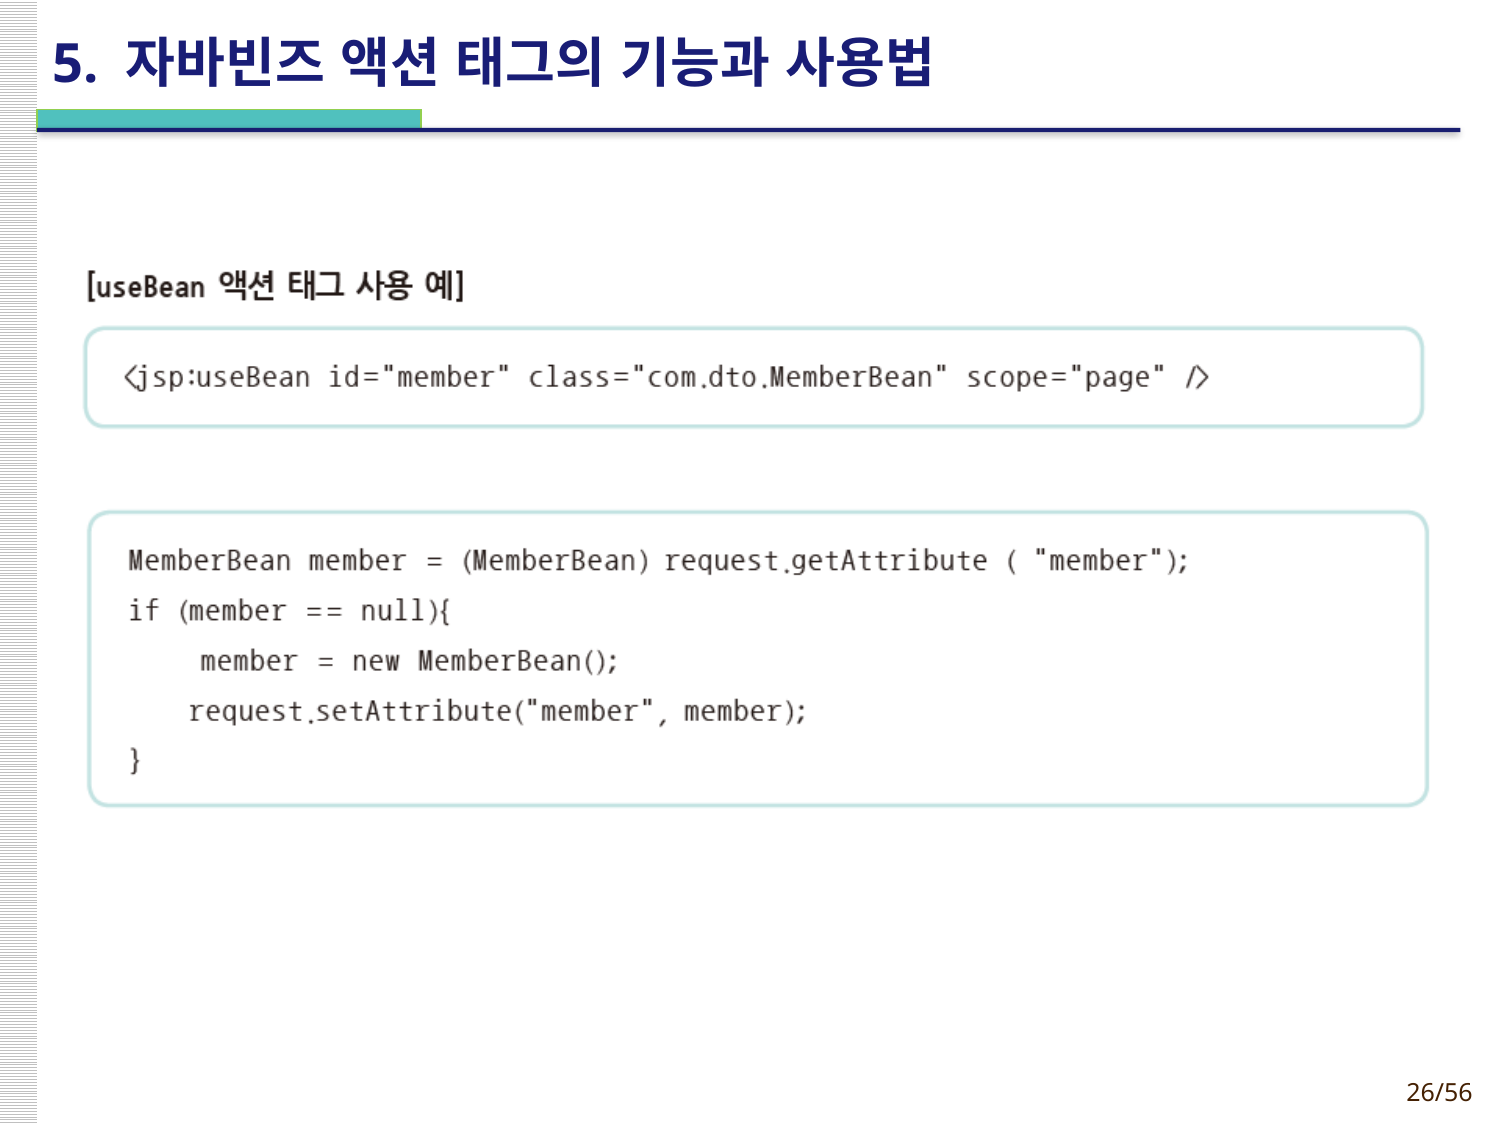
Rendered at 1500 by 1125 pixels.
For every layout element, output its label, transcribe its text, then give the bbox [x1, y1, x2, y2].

title 5. 자바빈즈 액션 태그의 기능과 사용법 [37, 13, 1278, 109]
picture [70, 503, 1434, 812]
picture [72, 255, 1433, 442]
